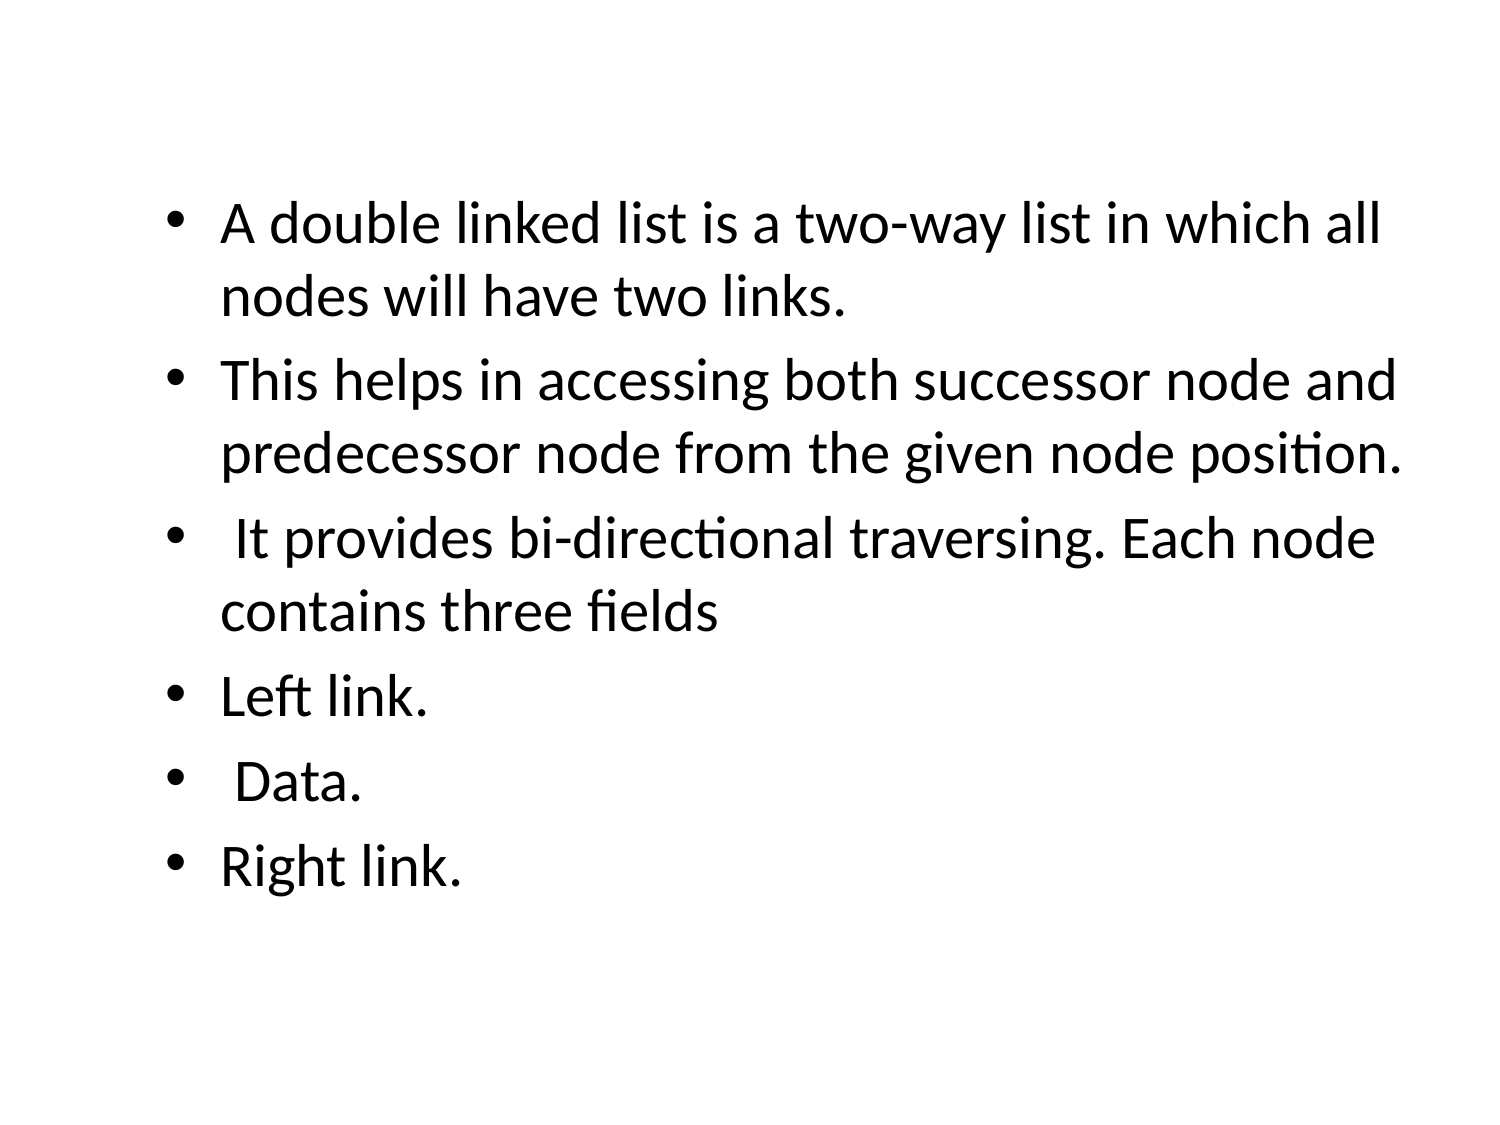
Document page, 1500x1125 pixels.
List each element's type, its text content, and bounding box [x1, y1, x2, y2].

list A double linked list is a two-way list in which all nodes will have two links. This helps in accessing both successor node and predecessor node from the given node position. It provides bi-directional traversing. Each node contains three fields Left link. Data. Right link. [150, 174, 1425, 925]
